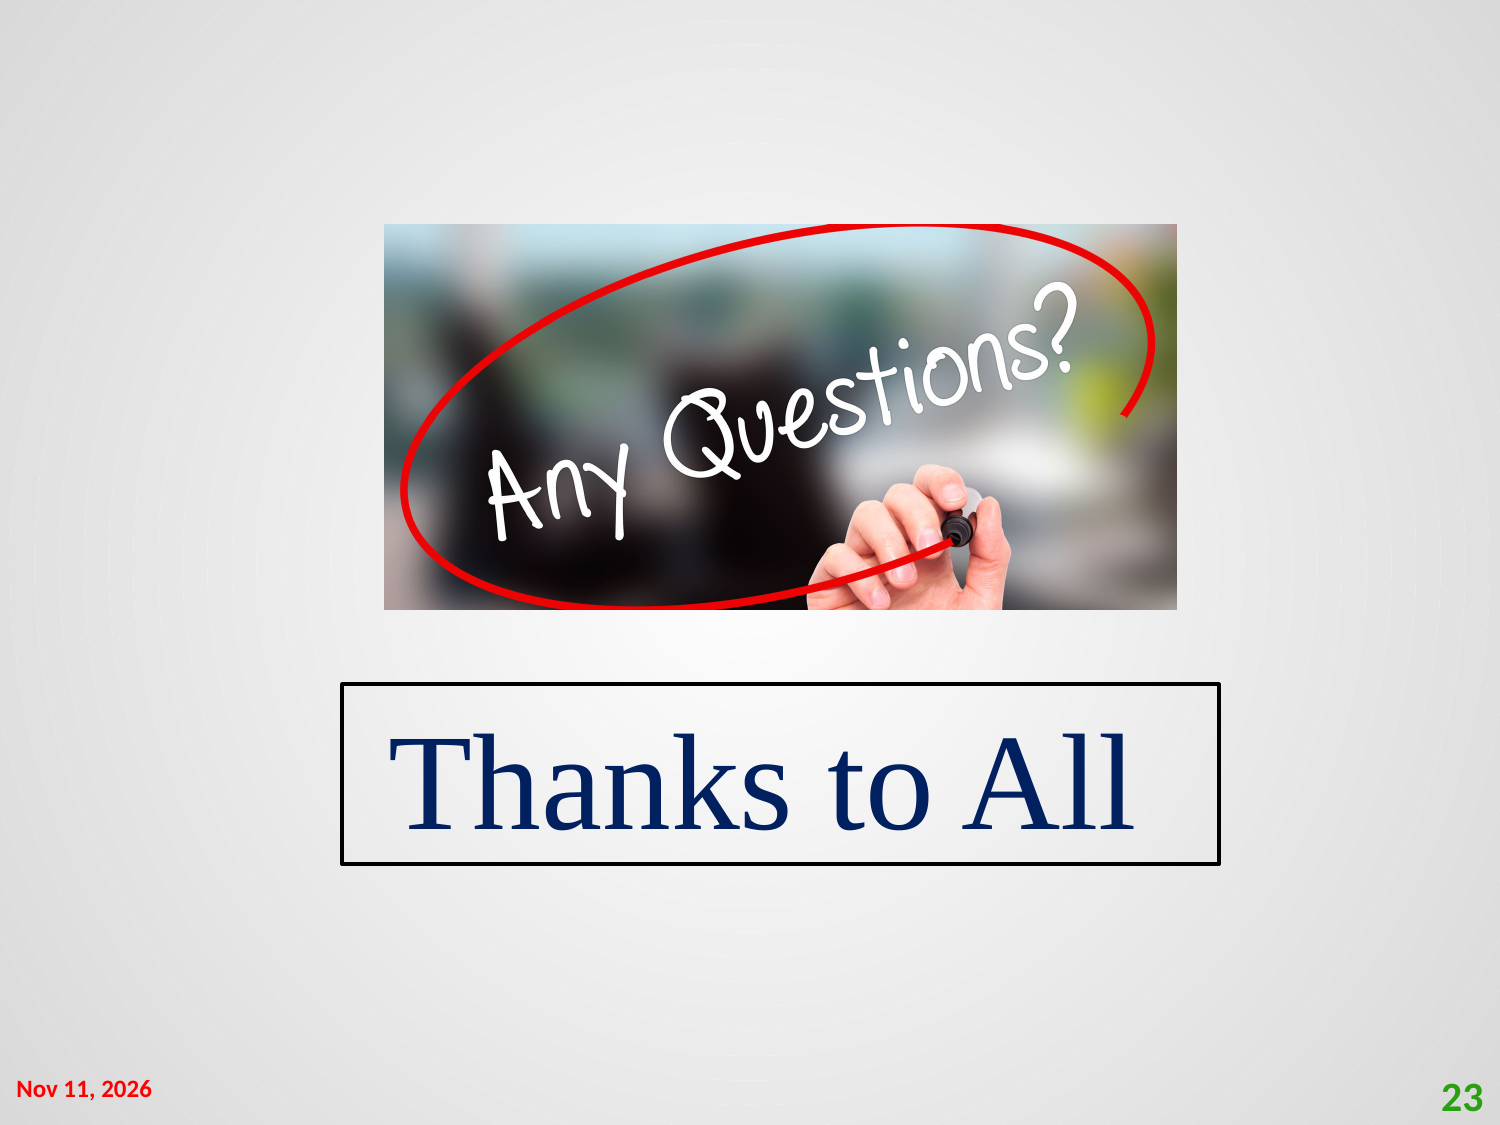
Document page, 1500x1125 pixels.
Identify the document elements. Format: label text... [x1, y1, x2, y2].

text_box Thanks to All [340, 682, 1221, 866]
slide_number 23 [1148, 1065, 1499, 1125]
picture [384, 224, 1177, 610]
slide_number 14-Jul-21 [1, 1057, 352, 1118]
